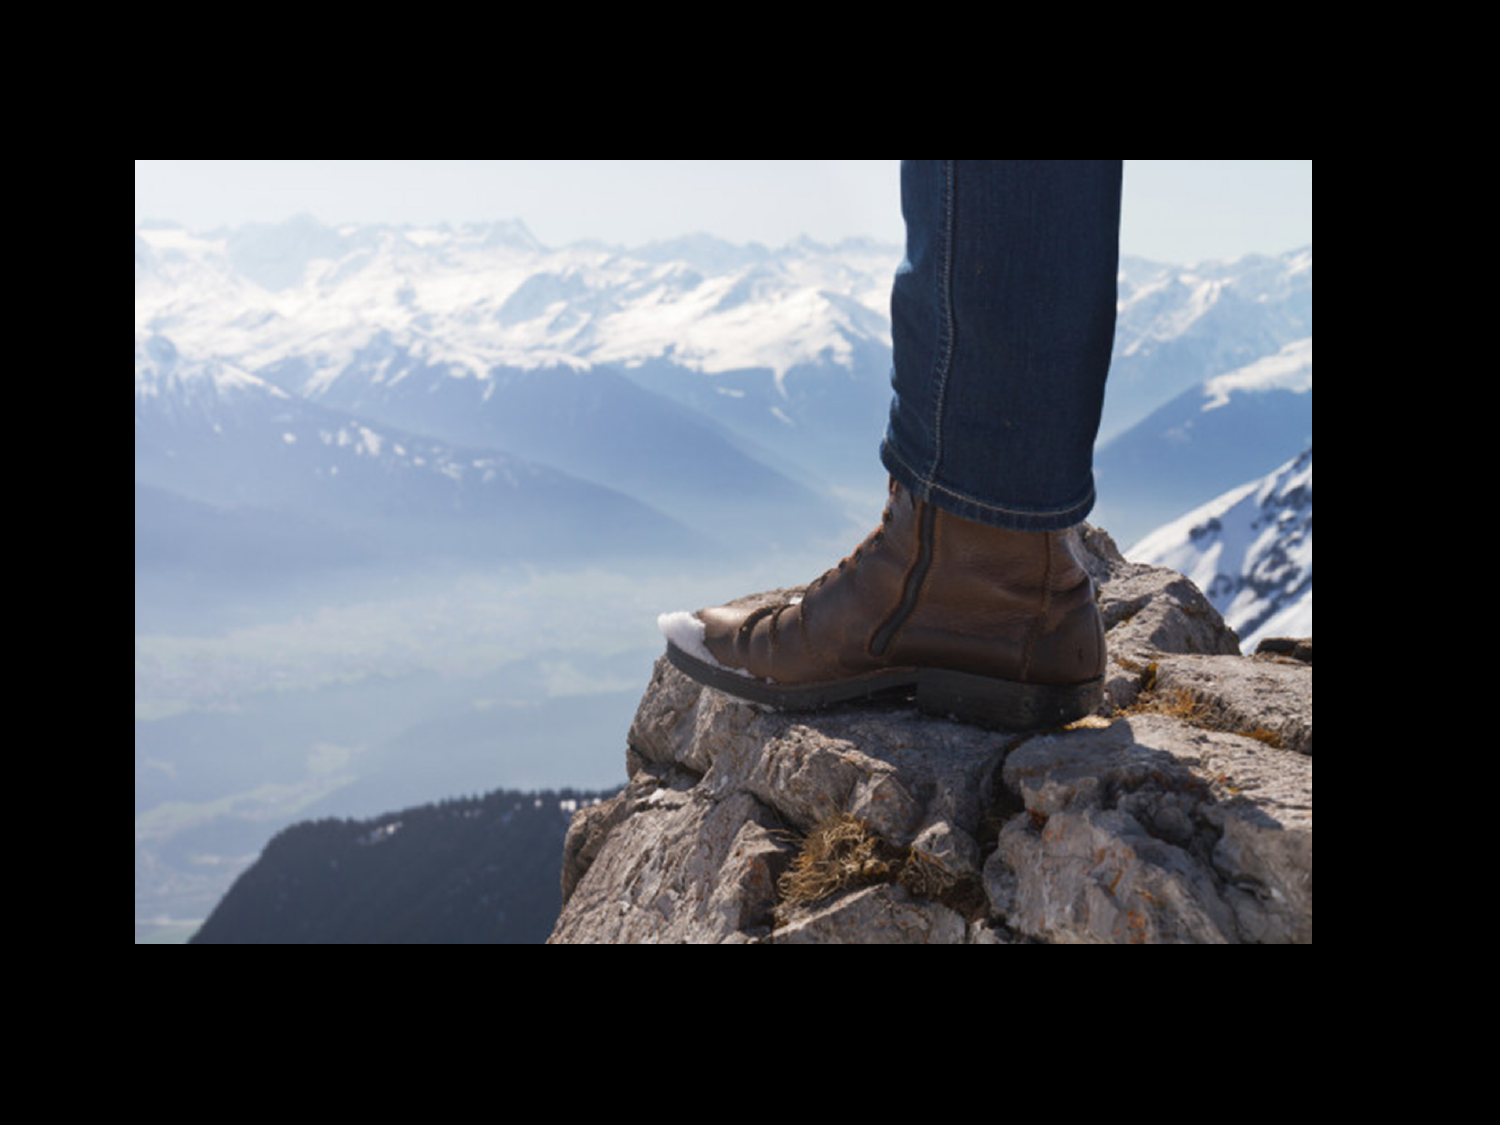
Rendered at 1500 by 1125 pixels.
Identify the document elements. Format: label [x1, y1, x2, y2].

picture [135, 160, 1312, 944]
